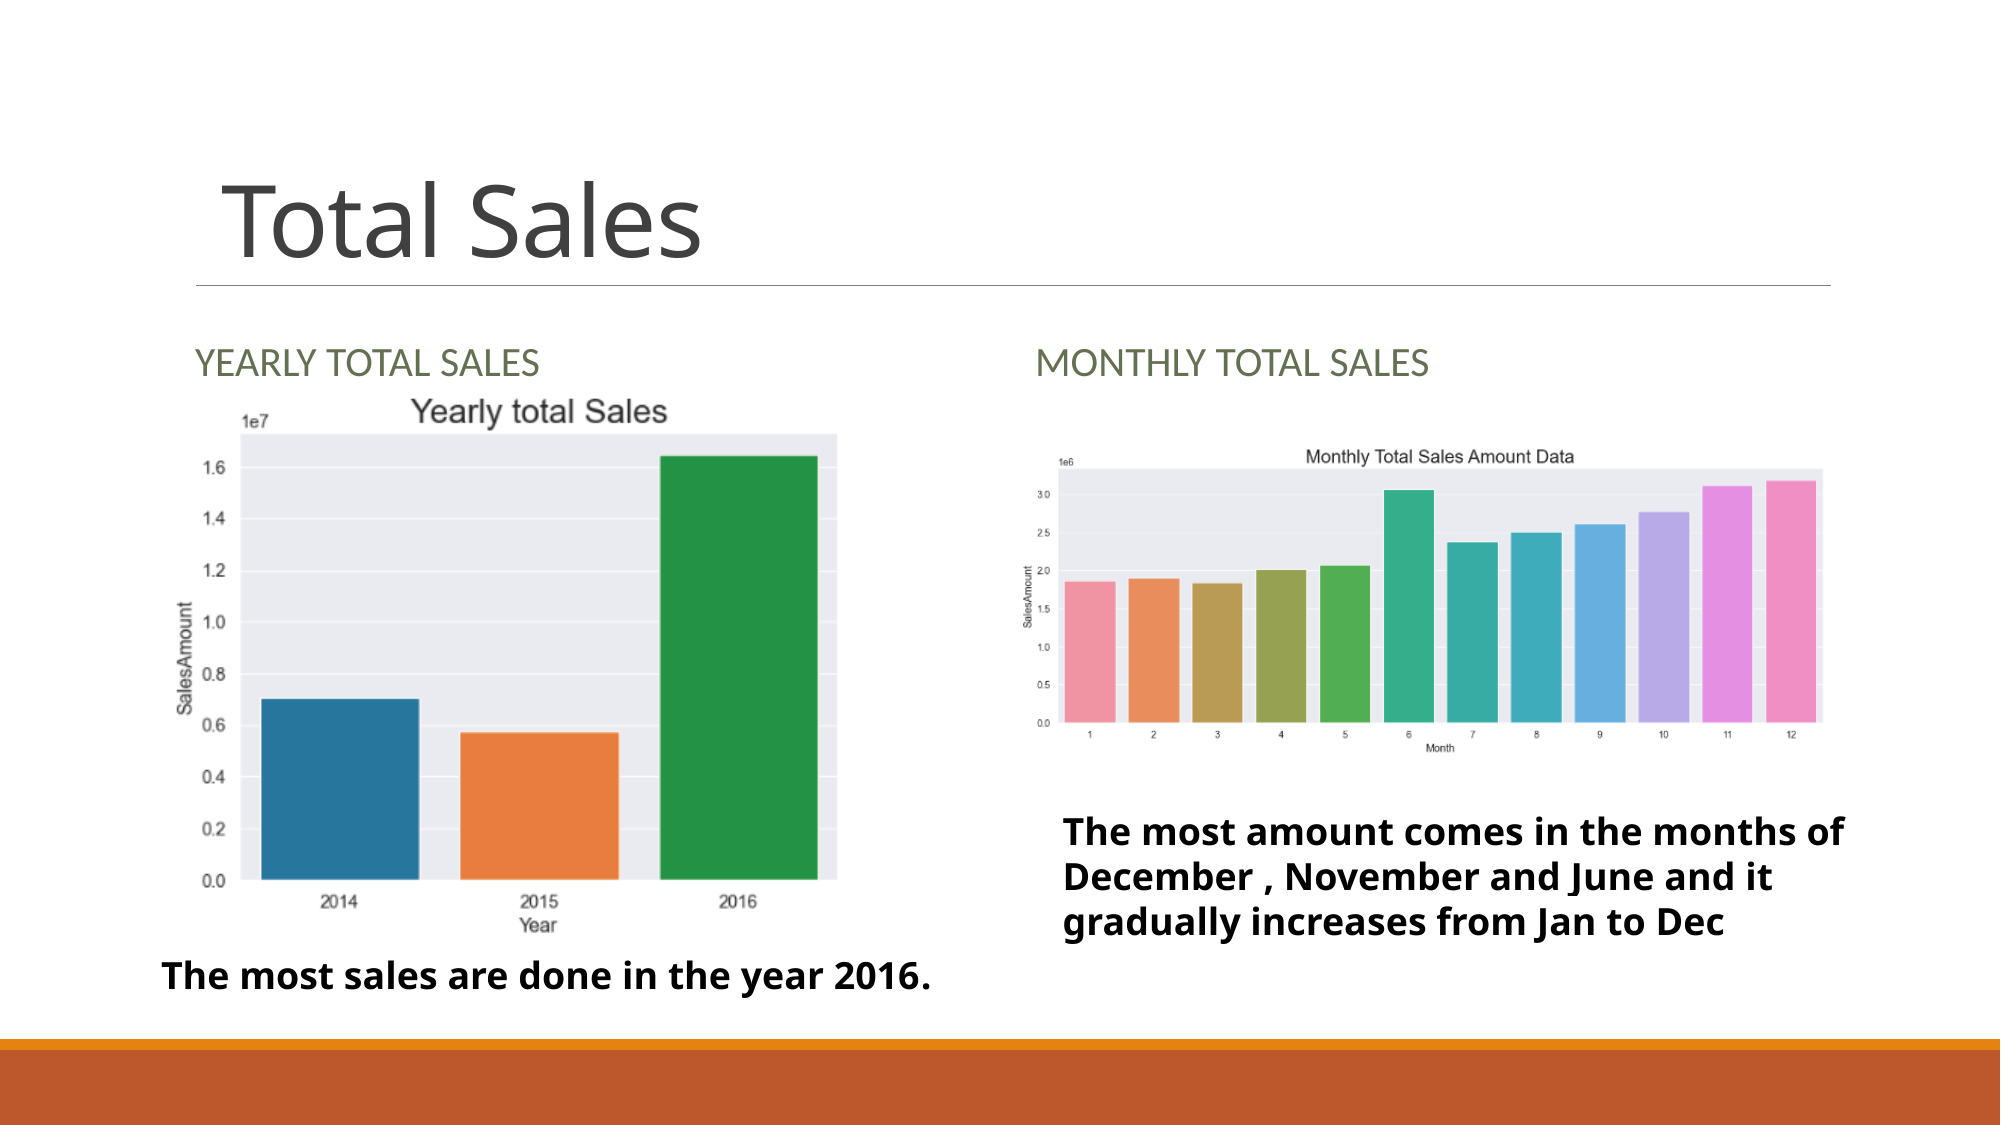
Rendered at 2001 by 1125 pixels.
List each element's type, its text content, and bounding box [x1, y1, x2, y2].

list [1019, 440, 1831, 764]
title Total Sales [180, 47, 1830, 285]
list Monthly Total Sales [1020, 302, 1830, 424]
text_box The most sales are done in the year 2016. [146, 944, 947, 1050]
text_box The most amount comes in the months of December , November and June and it gradually increases from Jan to Dec [1047, 800, 1957, 996]
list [149, 390, 839, 946]
list Yearly Total Sales [180, 302, 990, 424]
